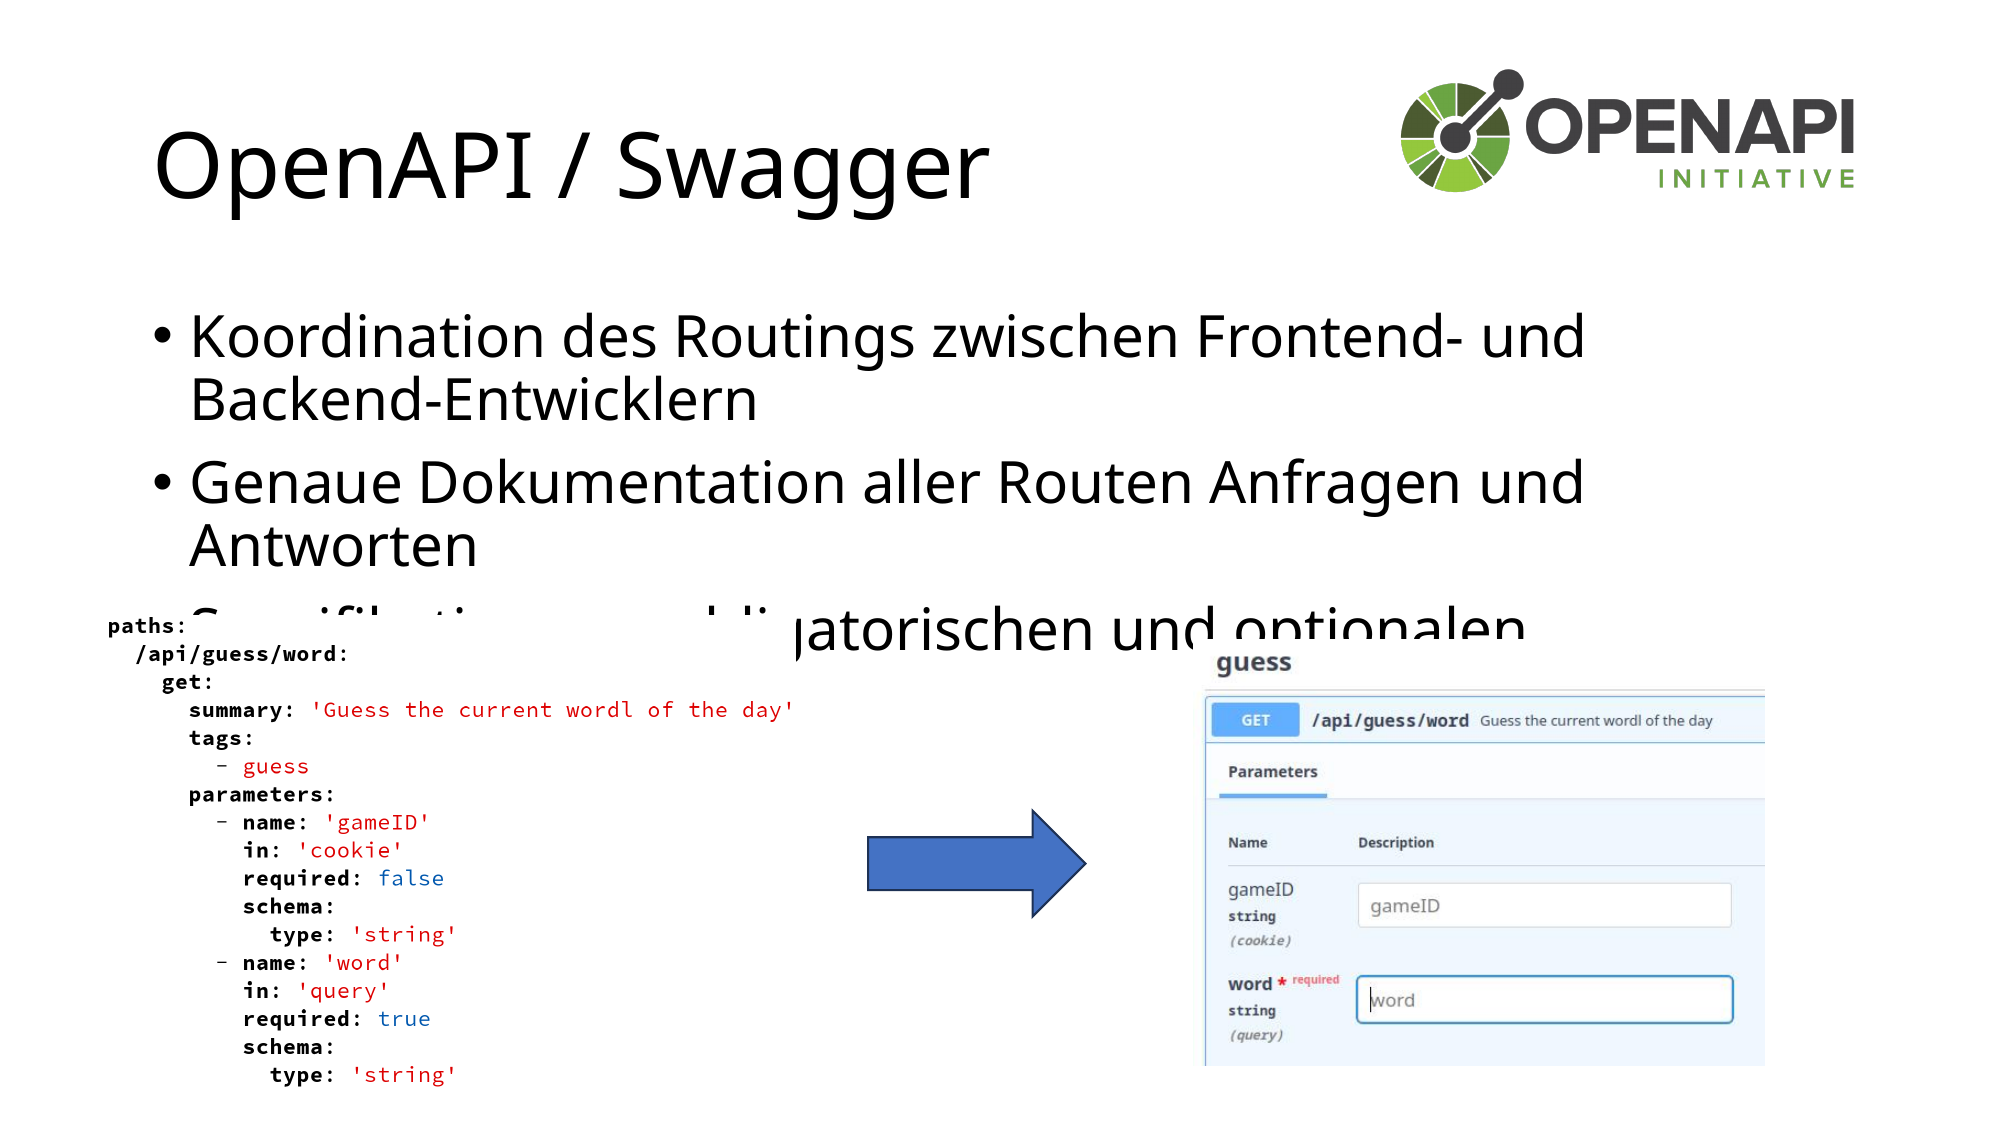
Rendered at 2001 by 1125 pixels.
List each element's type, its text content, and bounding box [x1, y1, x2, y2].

picture [1193, 639, 1765, 1066]
picture [1391, 59, 1863, 202]
picture [107, 615, 796, 1088]
text_box [867, 808, 1087, 920]
title OpenAPI / Swagger [137, 59, 1863, 278]
list Koordination des Routings zwischen Frontend- und Backend-Entwicklern Genaue Dokumentation aller Routen Anfragen und Antworten Spezifikation von obligatorischen und optionalen Parametern [137, 299, 1863, 1014]
